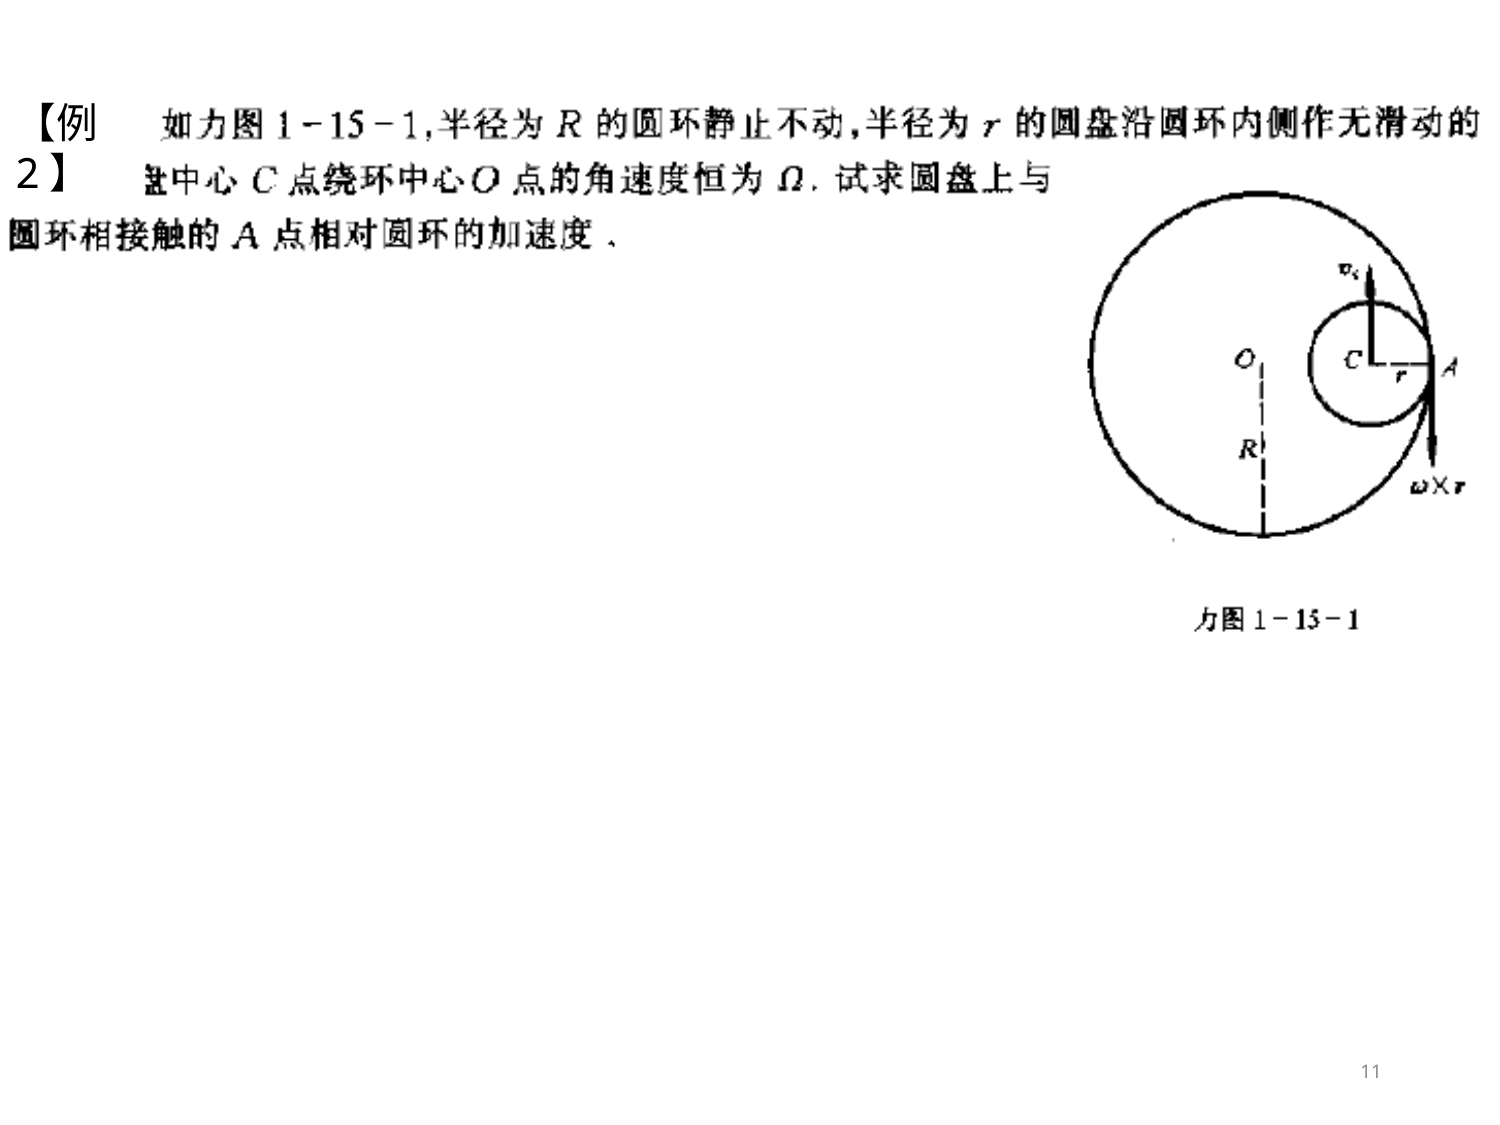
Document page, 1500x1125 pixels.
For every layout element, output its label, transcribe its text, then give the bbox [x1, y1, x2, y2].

picture [0, 92, 1500, 644]
slide_number 11 [1059, 1042, 1397, 1103]
